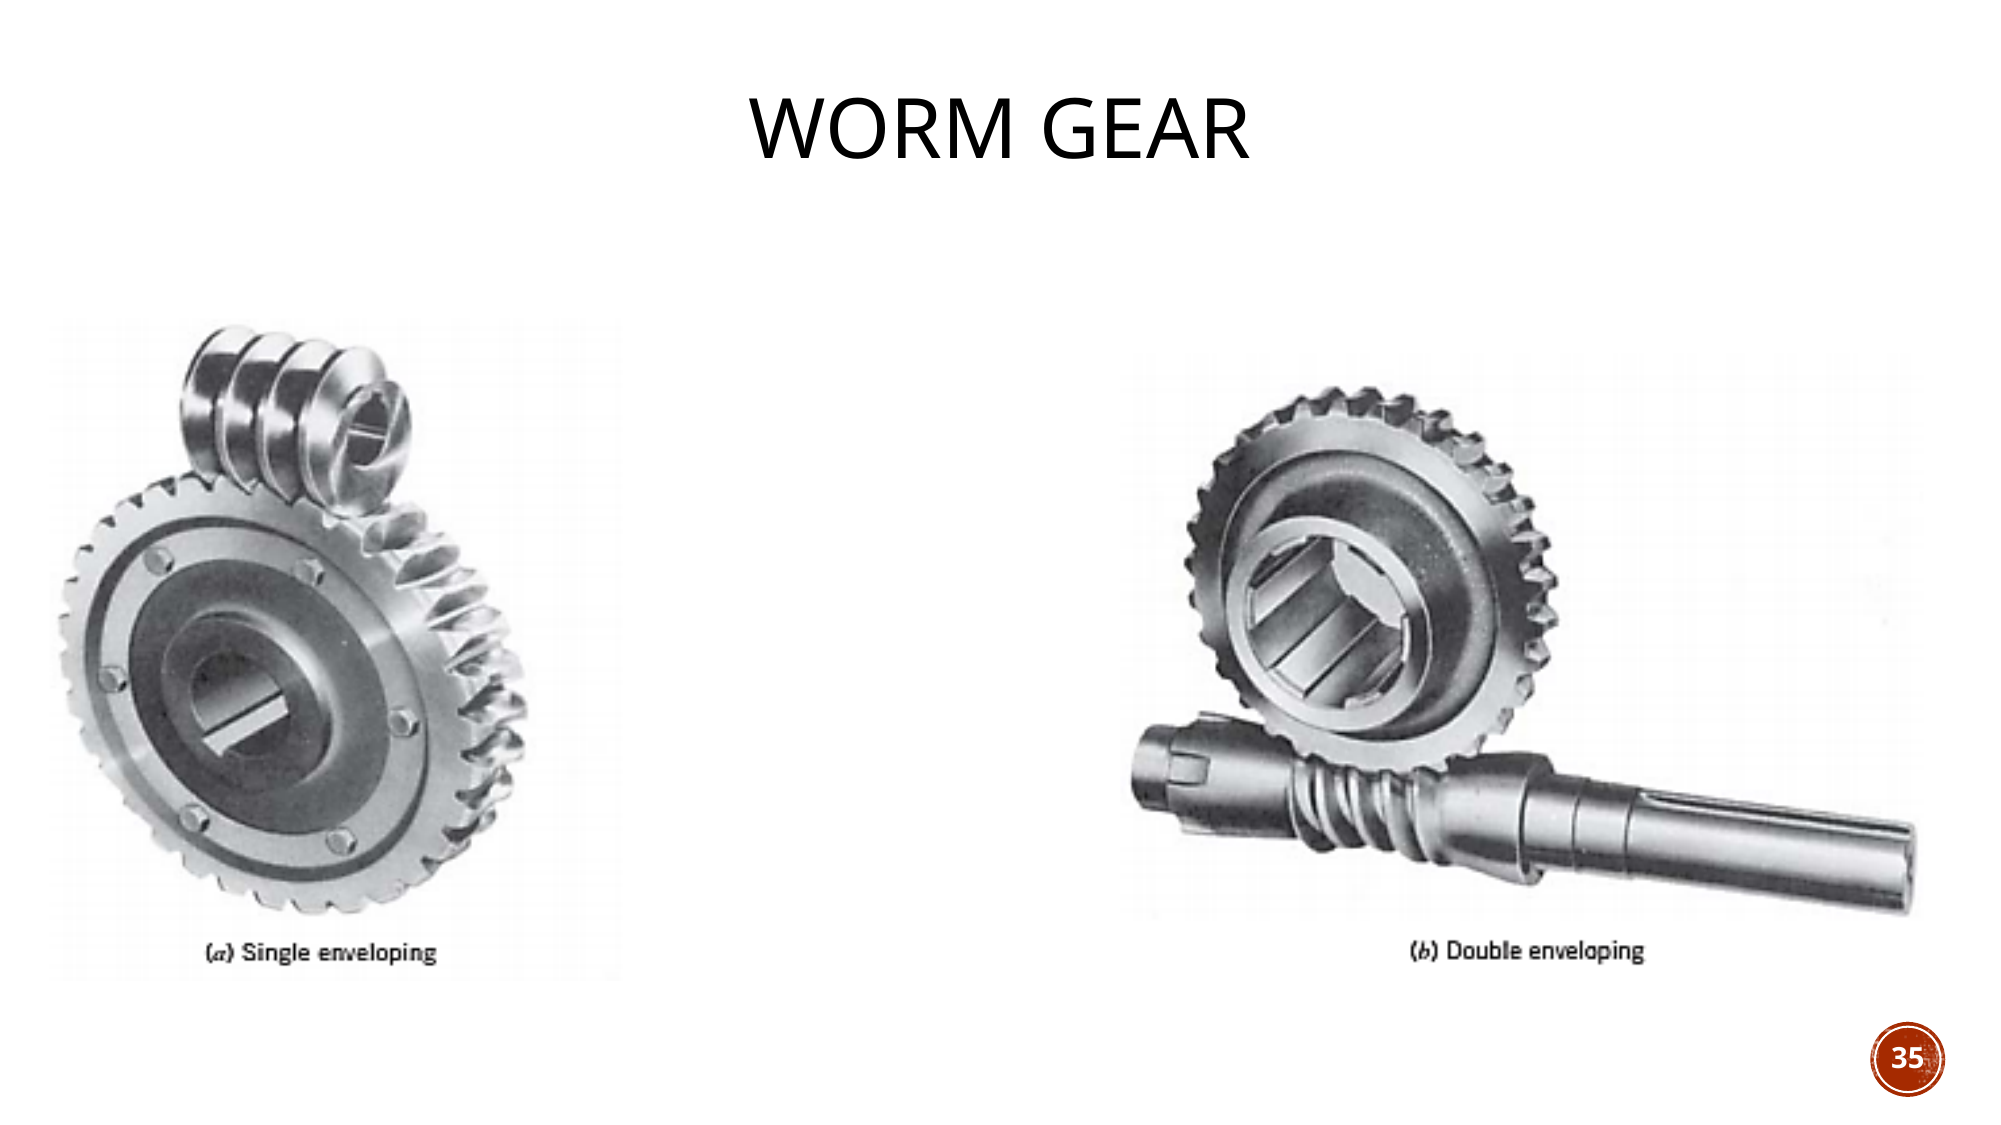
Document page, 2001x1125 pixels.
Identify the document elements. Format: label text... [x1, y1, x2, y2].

picture [1061, 353, 2000, 981]
picture [0, 241, 623, 981]
text_box WORM GEAR [0, 0, 2000, 264]
slide_number 35 [1855, 1028, 1961, 1089]
